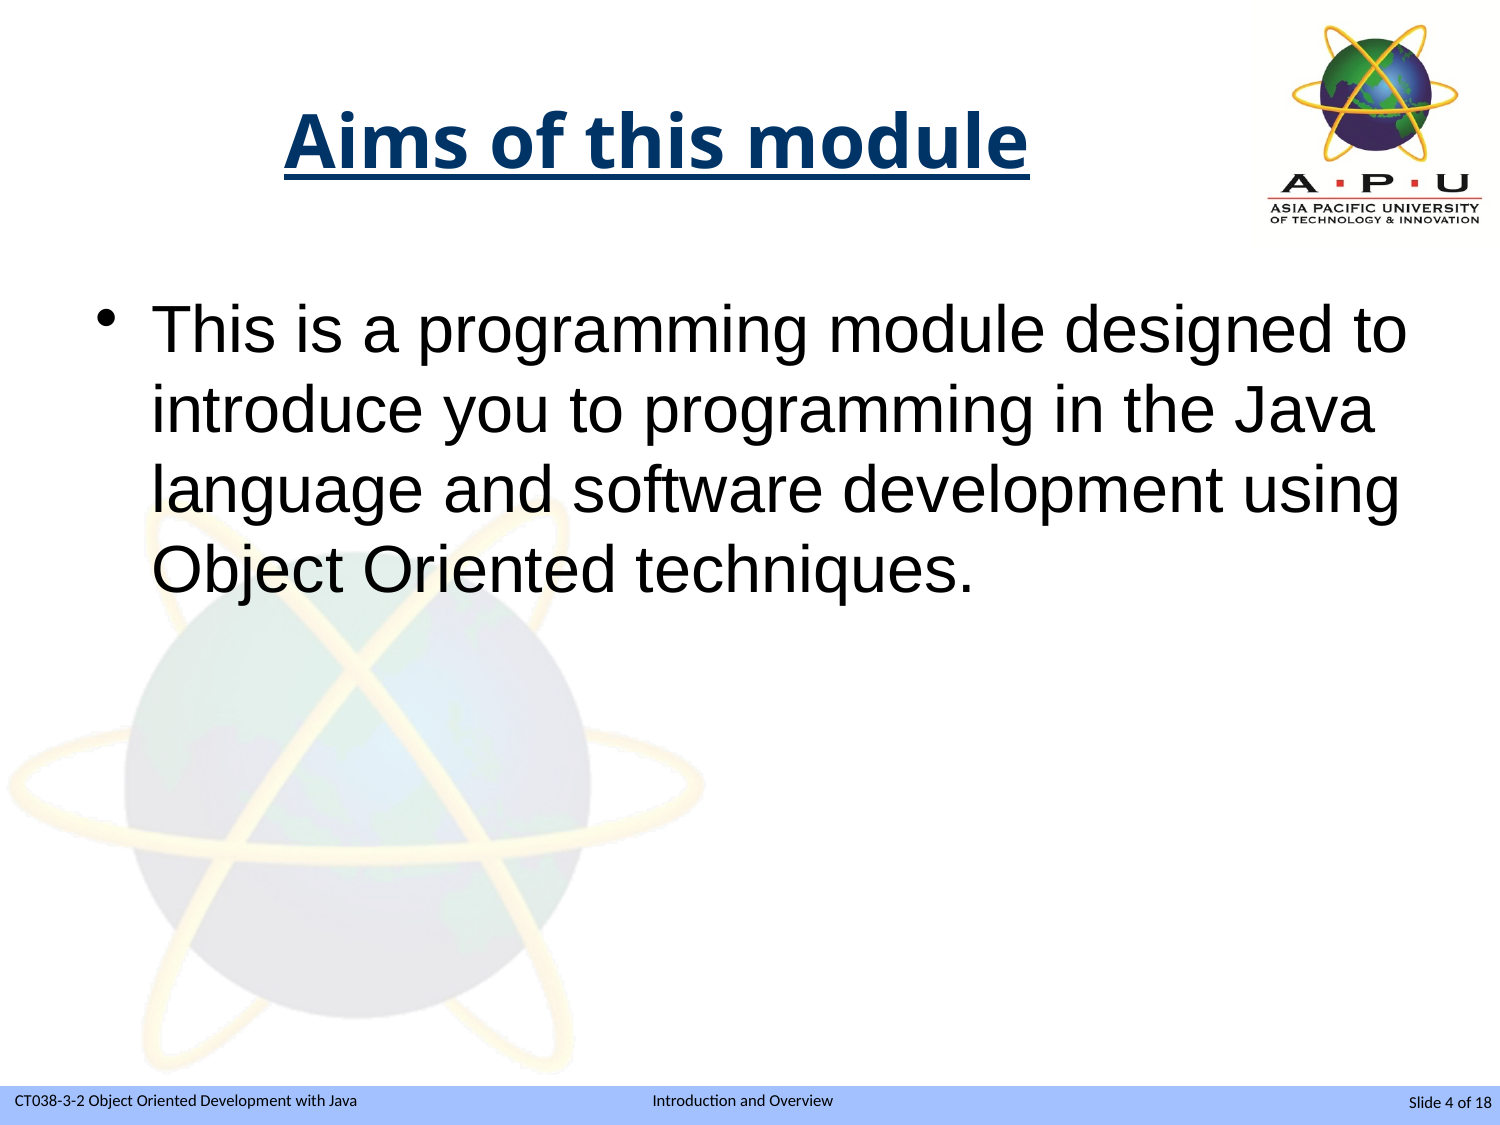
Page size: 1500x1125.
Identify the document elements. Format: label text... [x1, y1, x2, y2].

title Aims of this module [79, 45, 1235, 233]
list This is a programming module designed to introduce you to programming in the Java language and software development using Object Oriented techniques. [79, 278, 1430, 1021]
picture [1251, 0, 1500, 249]
